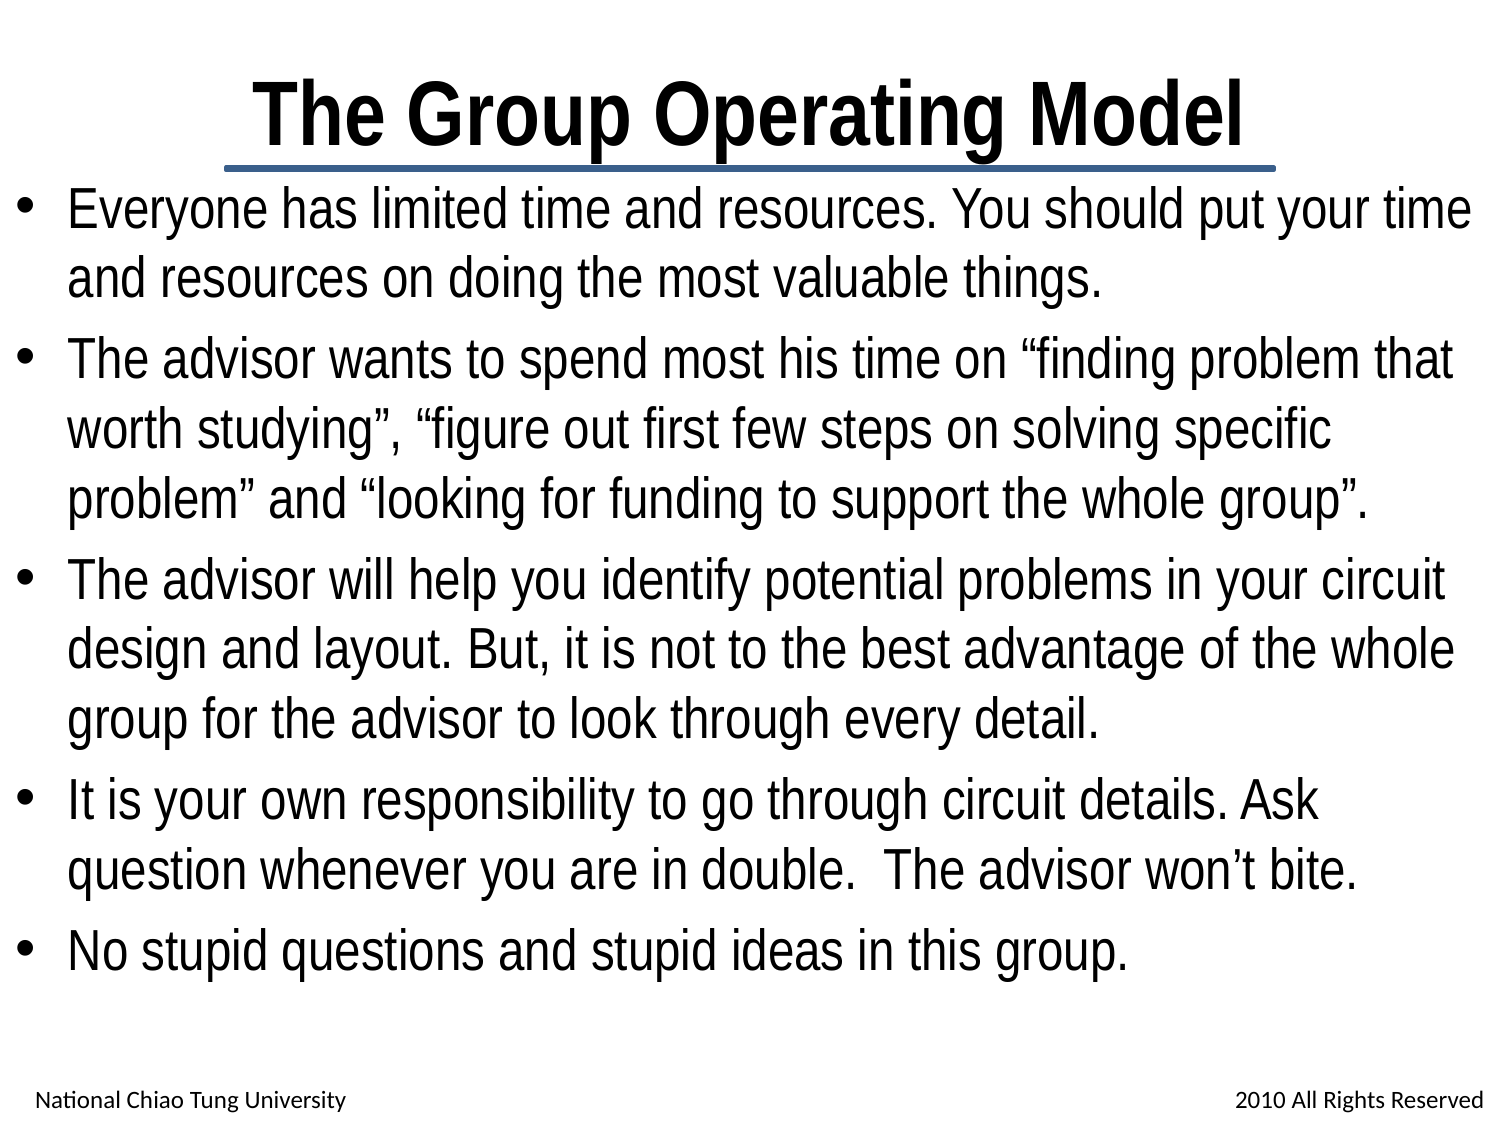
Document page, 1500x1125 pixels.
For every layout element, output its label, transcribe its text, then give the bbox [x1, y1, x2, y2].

title The Group Operating Model [75, 24, 1425, 162]
list Everyone has limited time and resources. You should put your time and resources on doing the most valuable things. The advisor wants to spend most his time on “finding problem that worth studying”, “figure out first few steps on solving specific problem” and “looking for funding to support the whole group”. The advisor will help you identify potential problems in your circuit design and layout. But, it is not to the best advantage of the whole group for the advisor to look through every detail. It is your own responsibility to go through circuit details. Ask question whenever you are in double. The advisor won’t bite. No stupid questions and stupid ideas in this group. [0, 162, 1500, 1005]
slide_number National Chiao Tung University 2010 All Rights Reserved [0, 1074, 1500, 1122]
